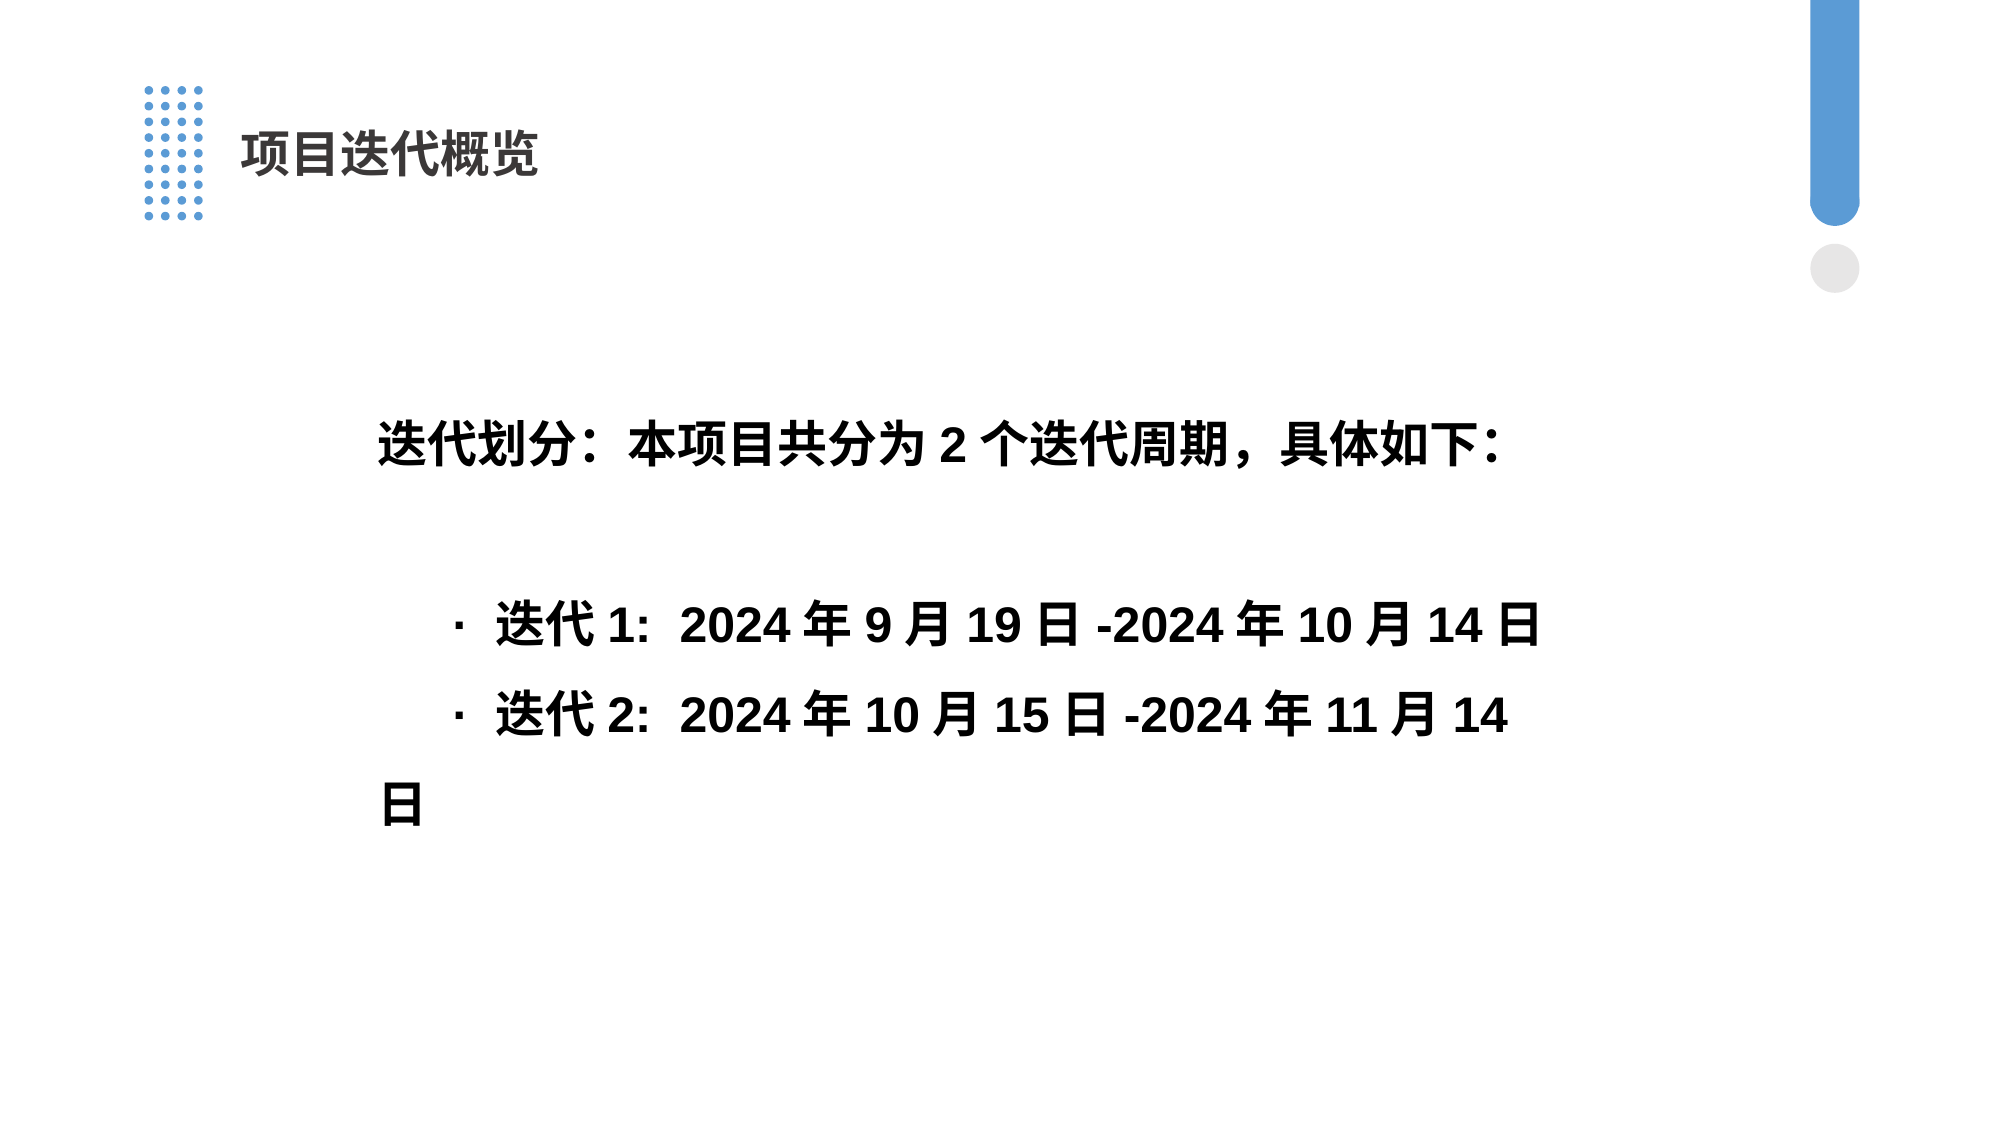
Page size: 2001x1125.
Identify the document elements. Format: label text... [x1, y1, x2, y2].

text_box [106, 124, 241, 183]
text_box 项目迭代概览 [225, 115, 589, 191]
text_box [1810, 0, 1860, 293]
text_box 迭代划分：本项目共分为2个迭代周期，具体如下： · 迭代1: 2024年9月19日-2024年10月14日 · 迭代2: 2024年10月15日-2024年11月14日 [362, 375, 1568, 841]
